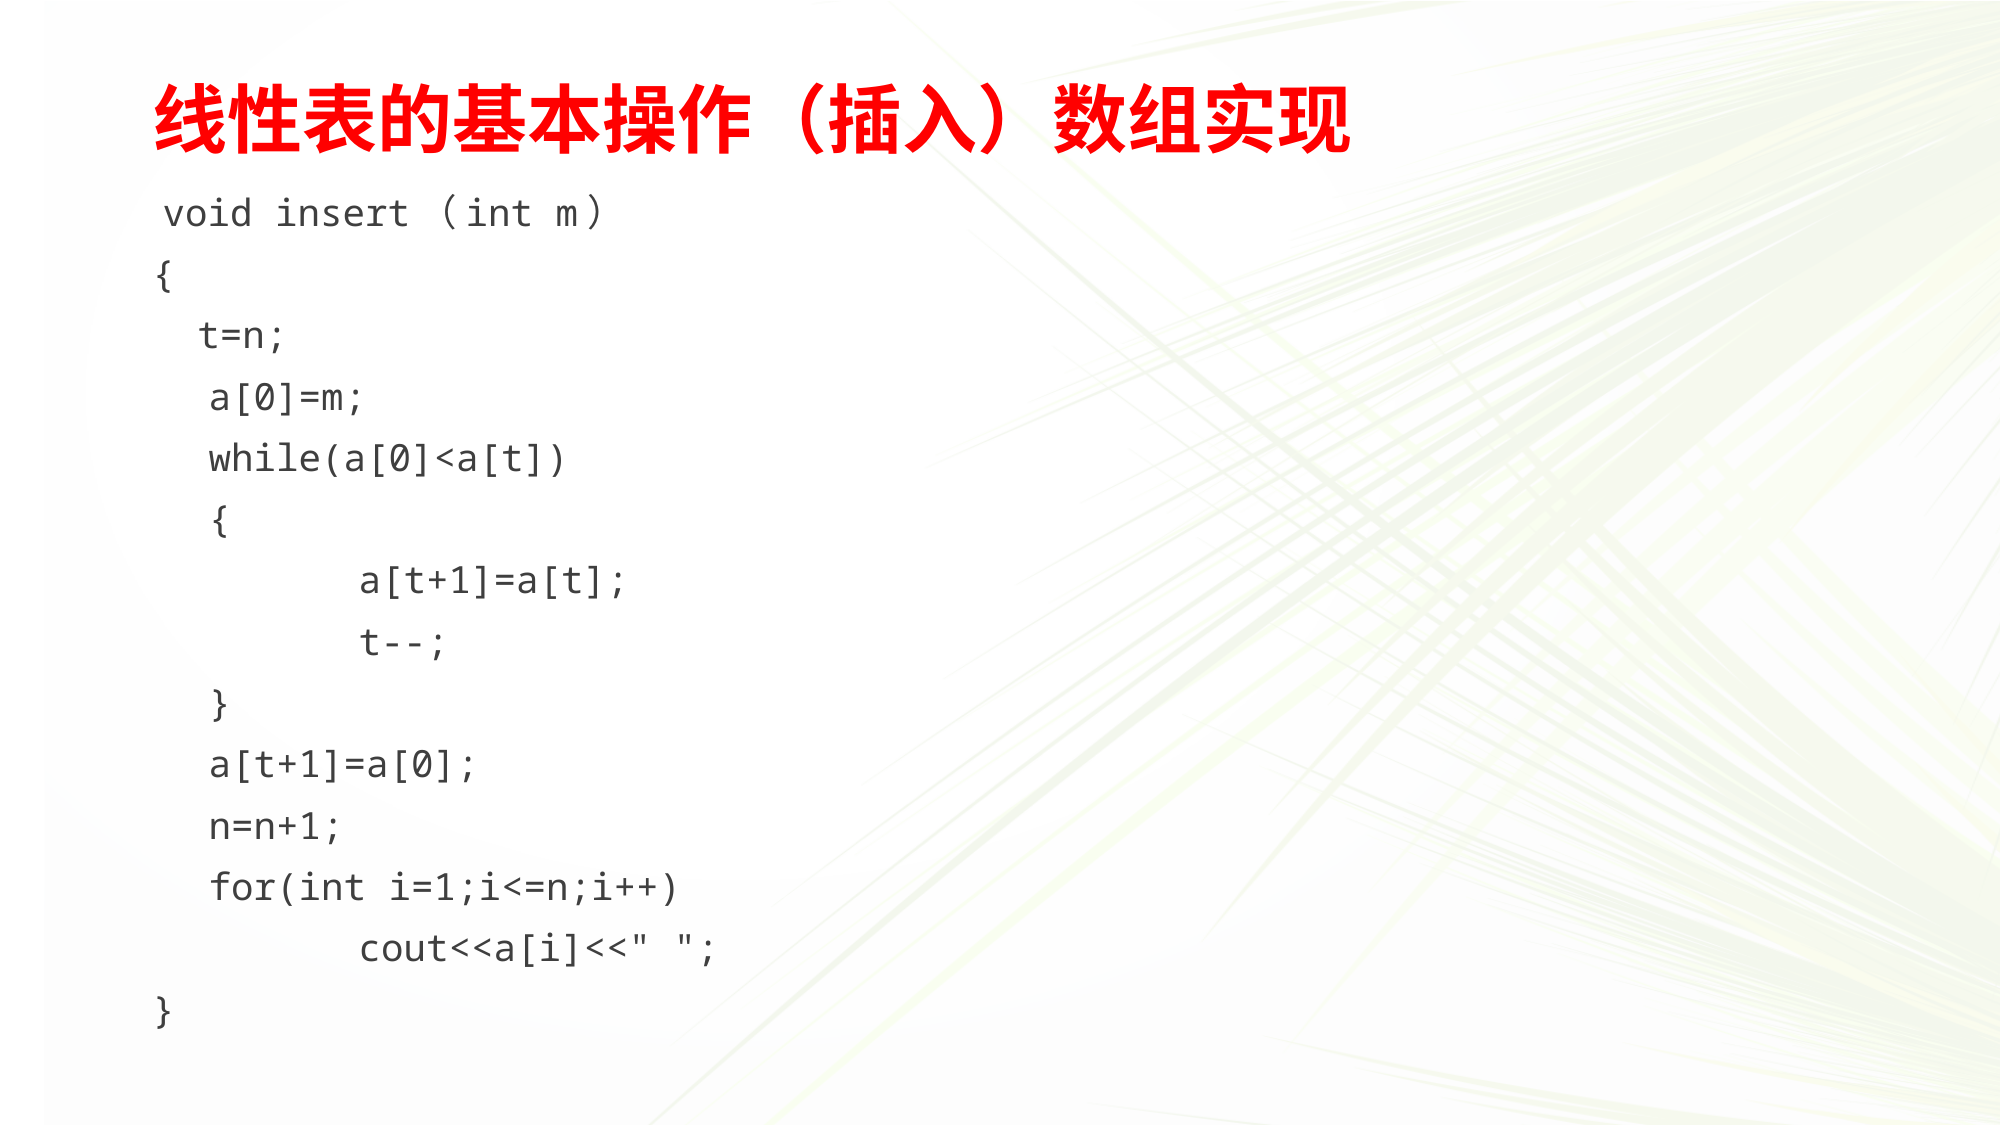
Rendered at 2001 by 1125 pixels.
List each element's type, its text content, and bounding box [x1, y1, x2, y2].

title 线性表的基本操作（插入）数组实现 [137, 59, 1863, 187]
list void insert（int m） { t=n; a[0]=m; while(a[0]<a[t]) { a[t+1]=a[t]; t--; } a[t+1]=a[0]; n=n+1; for(int i=1;i<=n;i++) cout<<a[i]<<" "; } [137, 187, 1863, 1053]
